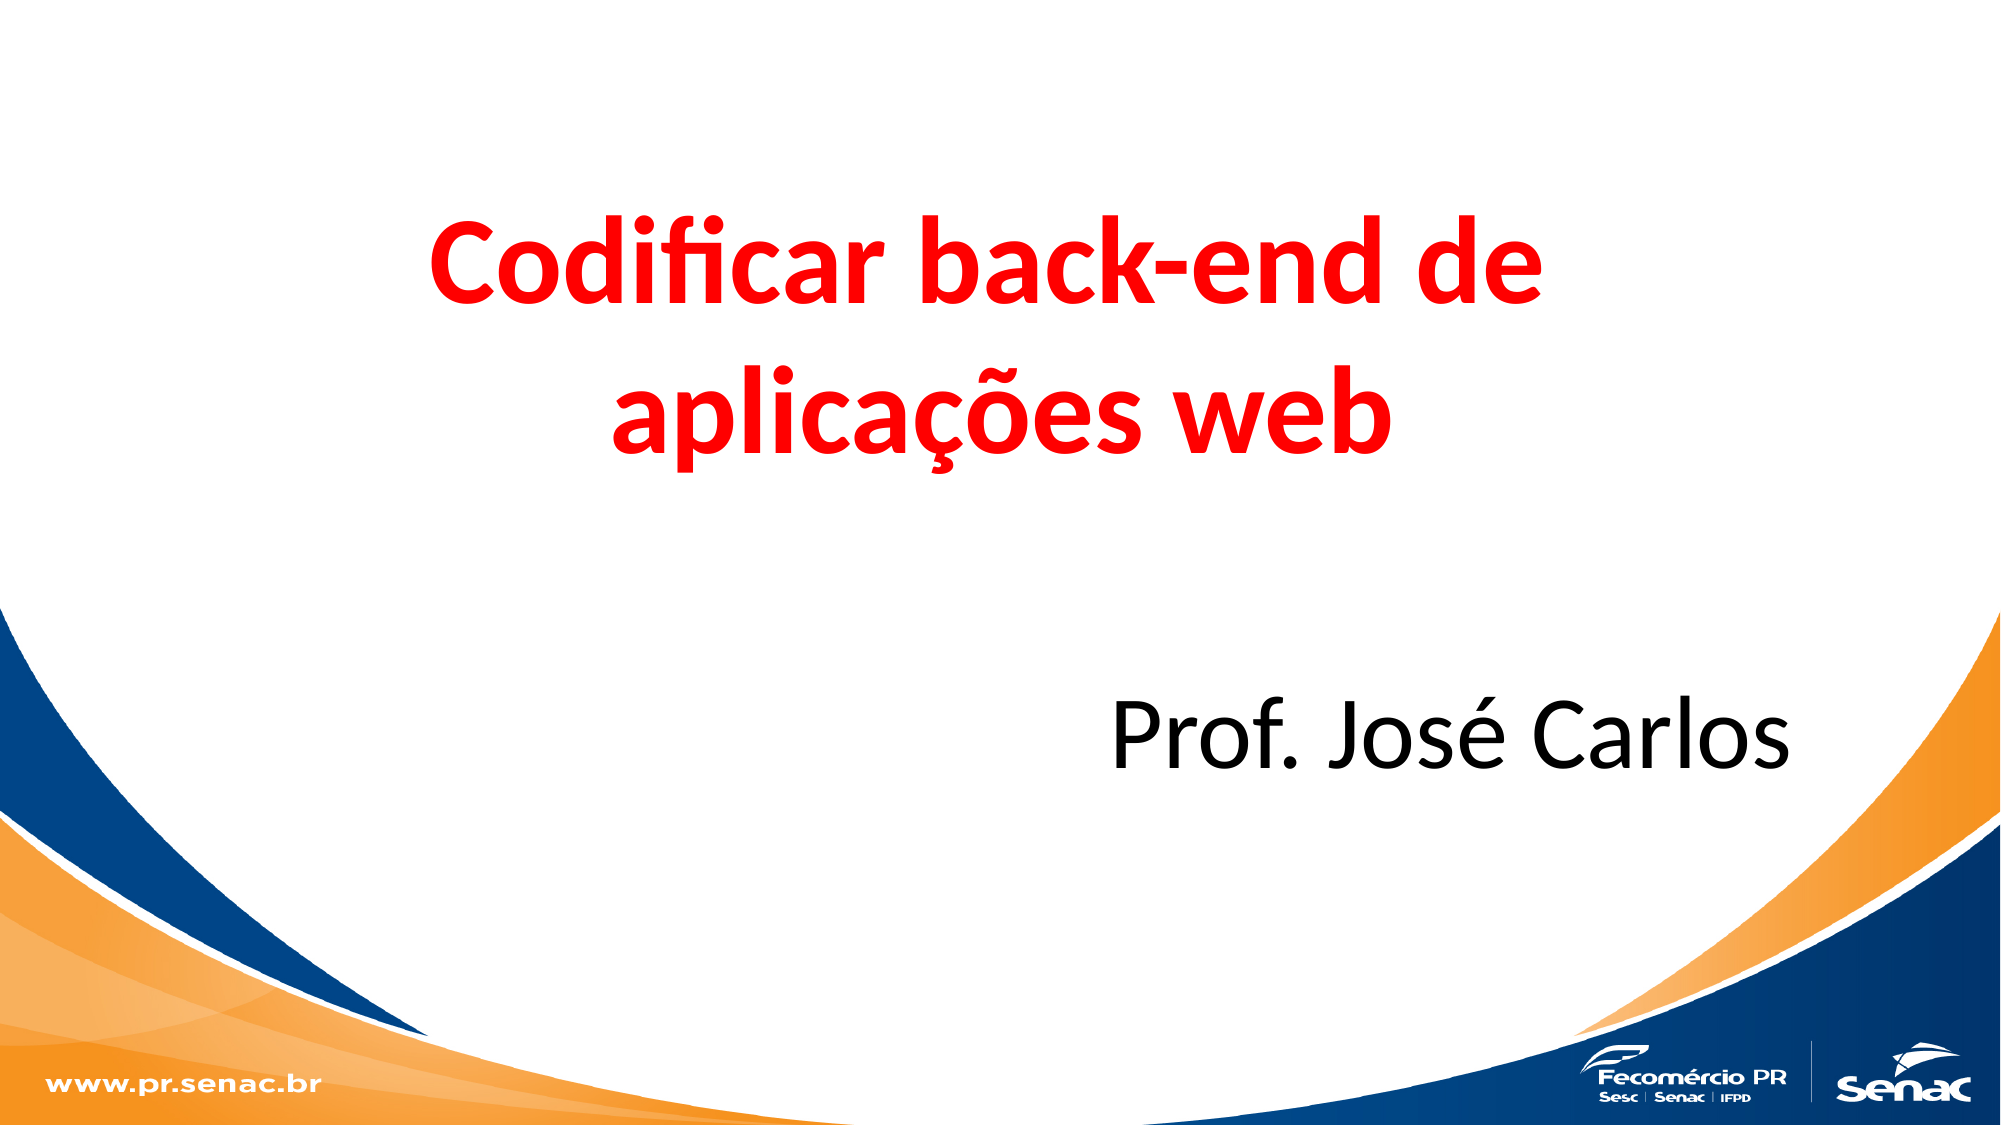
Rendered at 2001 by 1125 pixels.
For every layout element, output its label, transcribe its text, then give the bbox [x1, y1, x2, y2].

text_box Prof. José Carlos [1094, 656, 1808, 797]
text_box Codificar back-end de aplicações web [11, 5, 1993, 486]
picture [0, 0, 2001, 1125]
